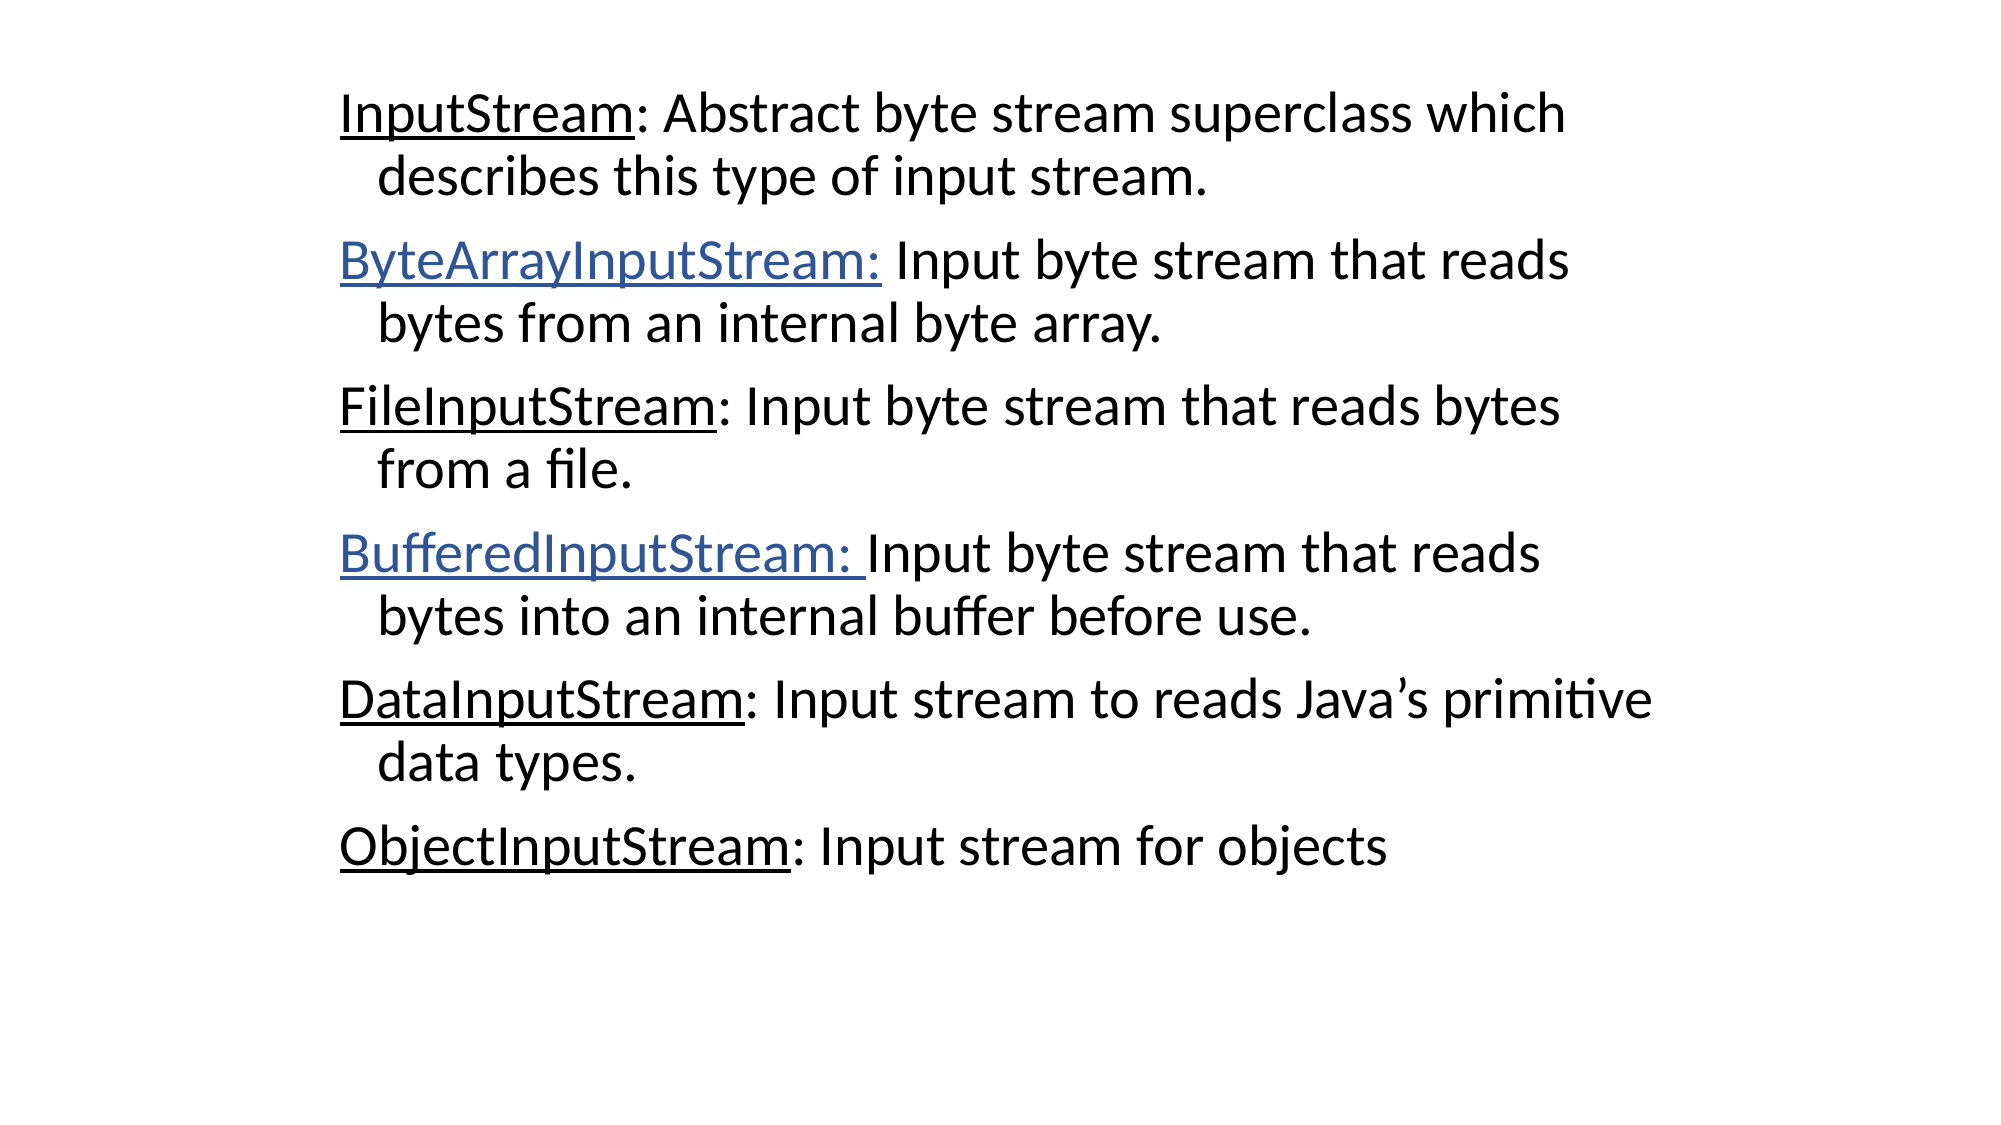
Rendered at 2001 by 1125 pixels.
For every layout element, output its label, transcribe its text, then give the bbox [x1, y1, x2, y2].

list InputStream: Abstract byte stream superclass which describes this type of input stream. ByteArrayInputStream: Input byte stream that reads bytes from an internal byte array. FileInputStream: Input byte stream that reads bytes from a file. BufferedInputStream: Input byte stream that reads bytes into an internal buffer before use. DataInputStream: Input stream to reads Java’s primitive data types. ObjectInputStream: Input stream for objects [324, 75, 1675, 1050]
